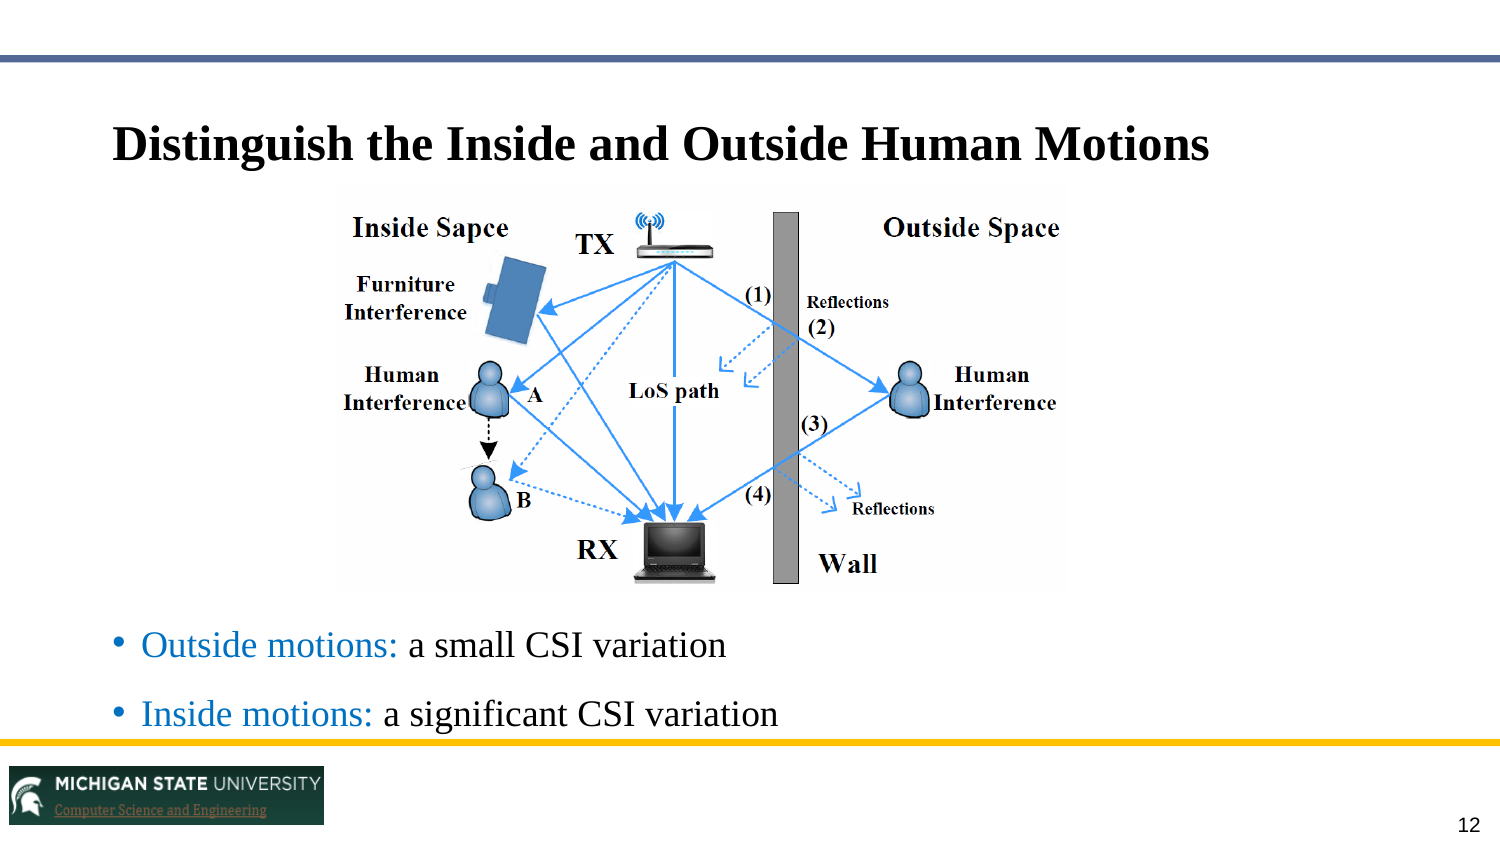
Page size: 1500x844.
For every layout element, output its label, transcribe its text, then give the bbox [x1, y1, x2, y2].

title Distinguish the Inside and Outside Human Motions [112, 73, 1387, 171]
slide_number 12 [1180, 805, 1481, 843]
picture [9, 766, 324, 825]
picture [335, 183, 1068, 594]
list [108, 184, 1467, 733]
text_box Outside motions: a small CSI variation Inside motions: a significant CSI variation [112, 606, 1388, 724]
